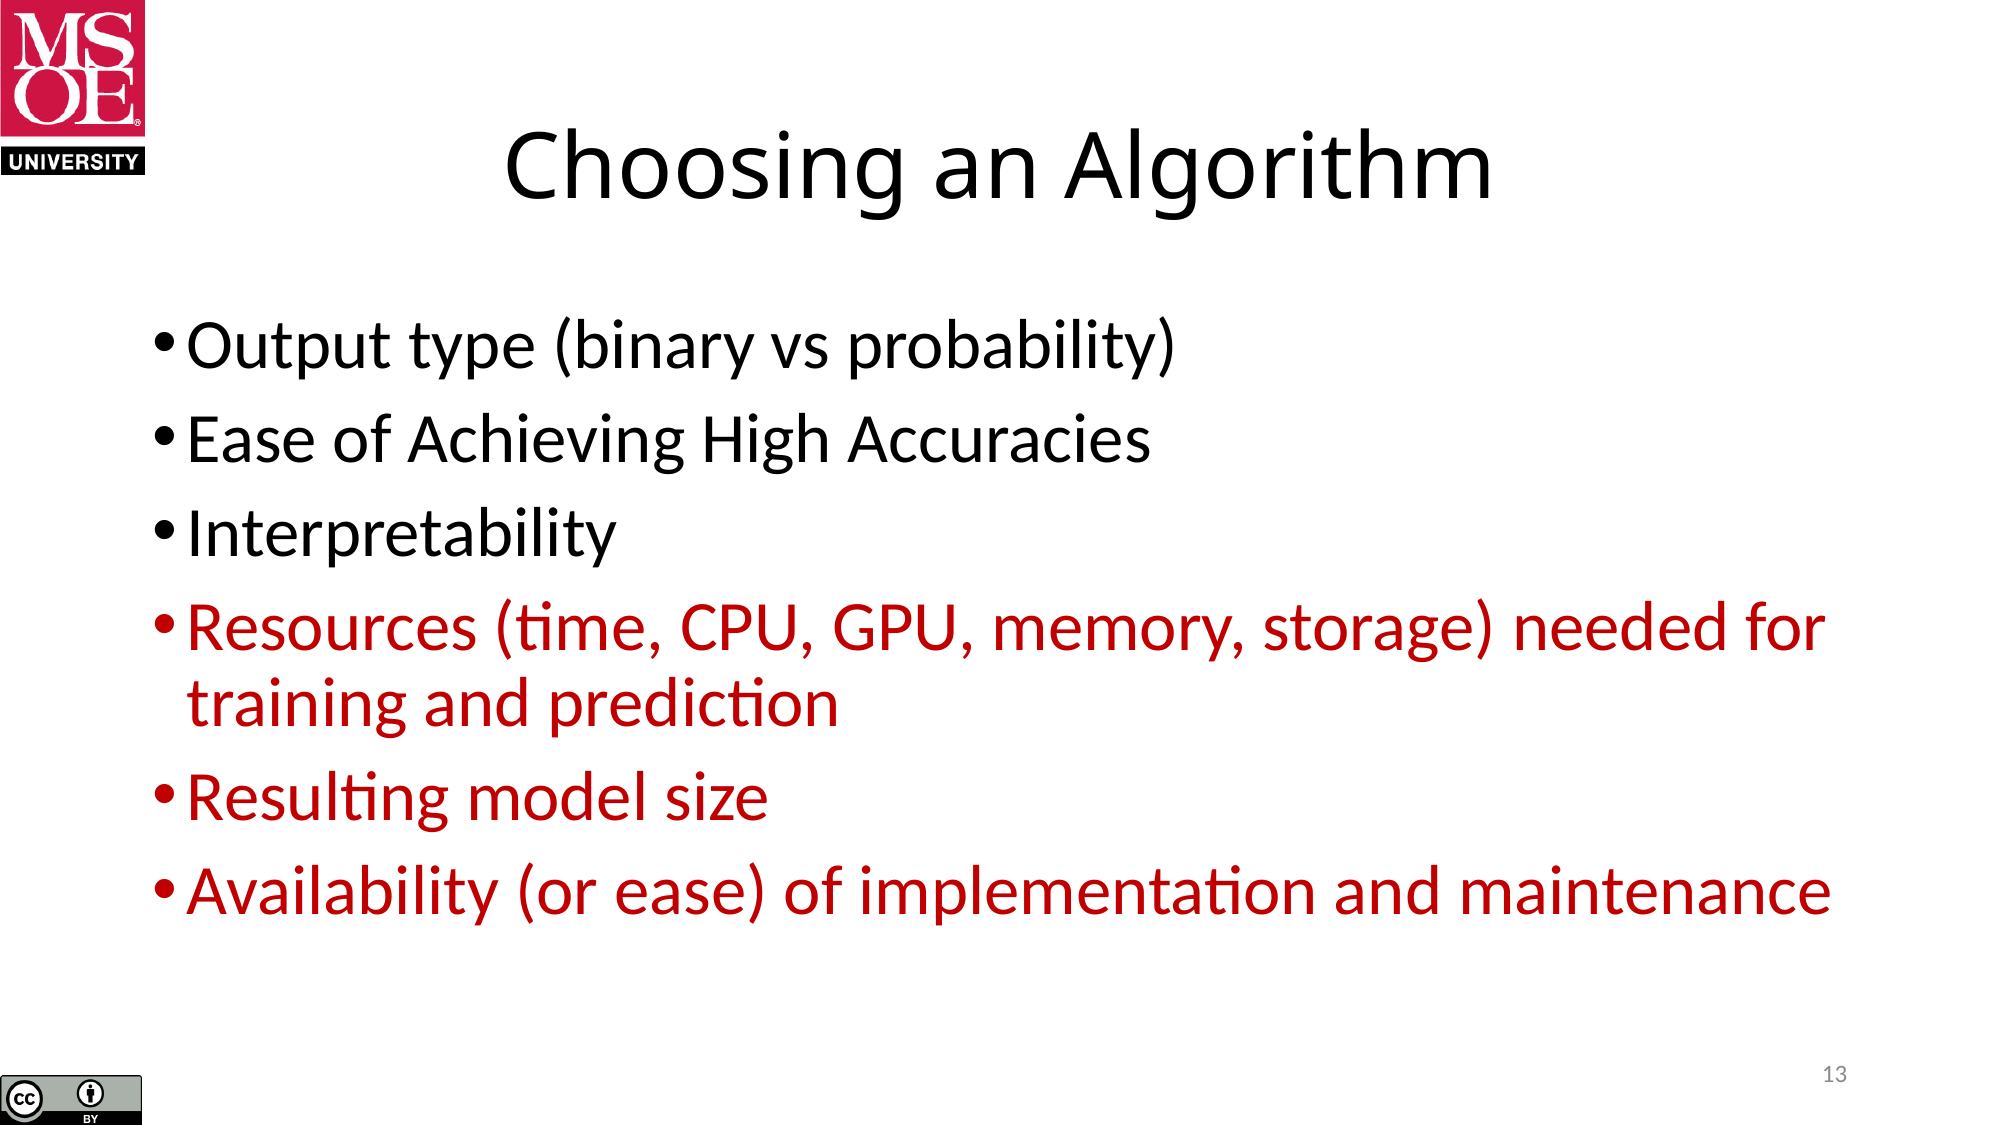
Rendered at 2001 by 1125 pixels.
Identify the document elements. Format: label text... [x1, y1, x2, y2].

title Choosing an Algorithm [137, 59, 1863, 278]
list Output type (binary vs probability) Ease of Achieving High Accuracies Interpretability Resources (time, CPU, GPU, memory, storage) needed for training and prediction Resulting model size Availability (or ease) of implementation and maintenance [137, 299, 1863, 1014]
picture [0, 0, 145, 175]
picture [0, 1075, 142, 1125]
slide_number 13 [1412, 1042, 1863, 1103]
